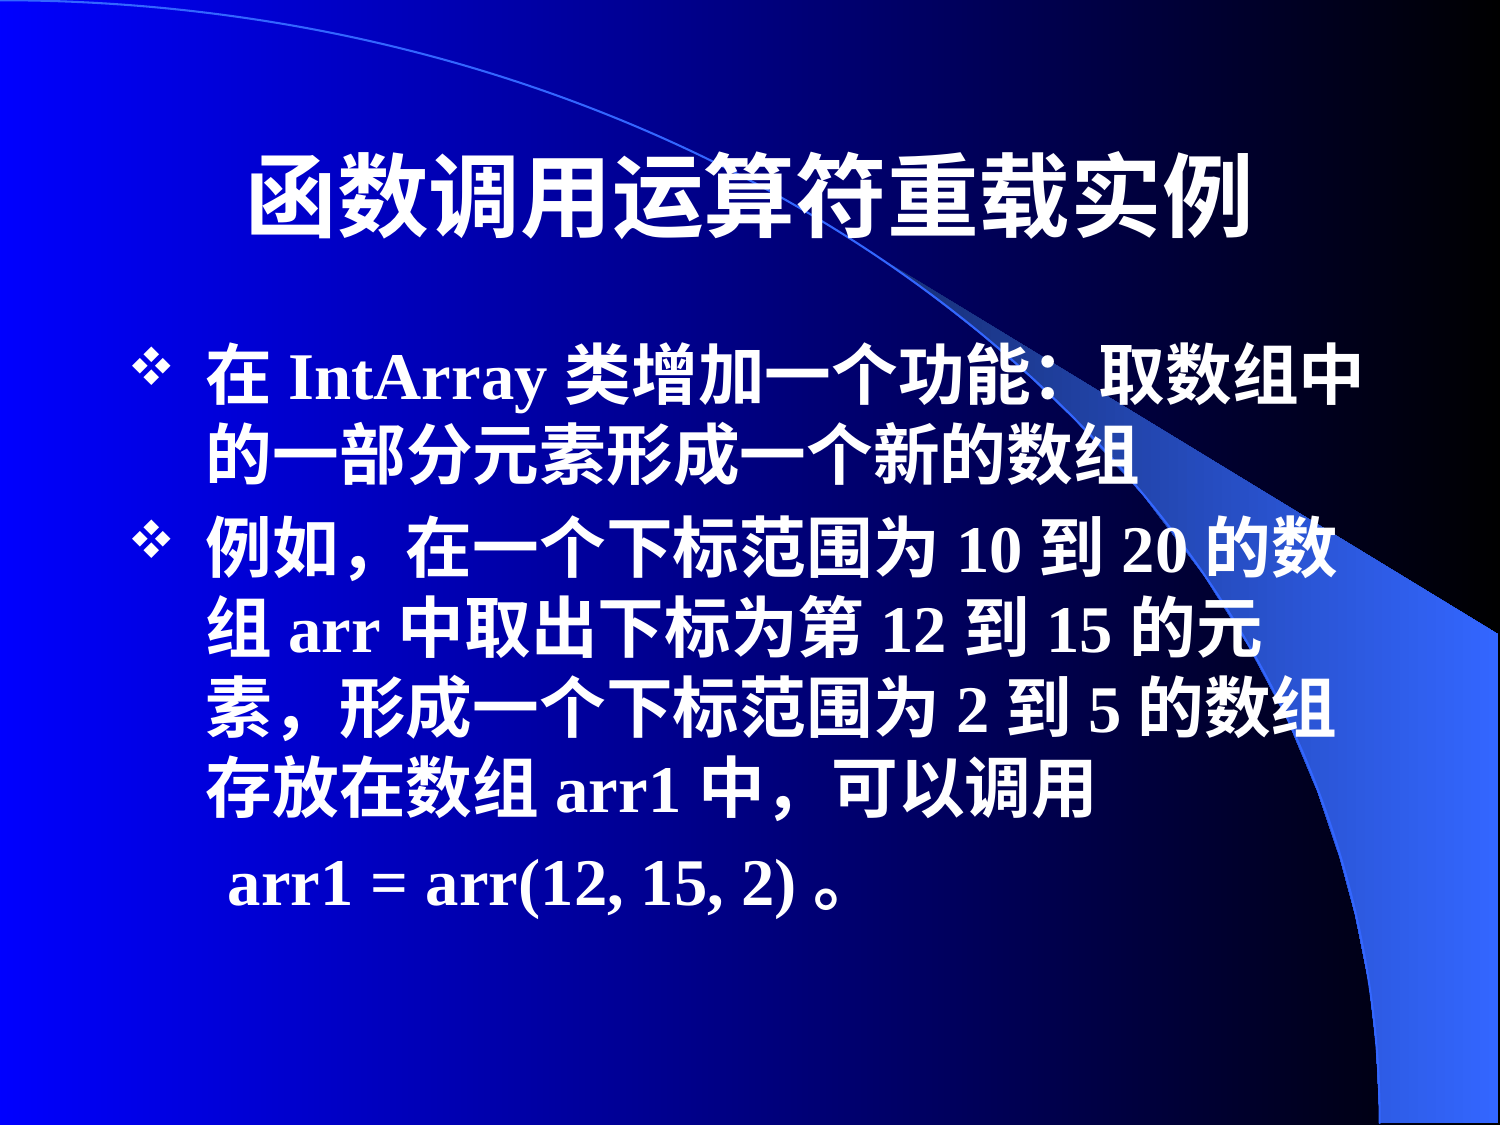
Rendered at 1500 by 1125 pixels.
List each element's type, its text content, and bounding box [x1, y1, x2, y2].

title 函数调用运算符重载实例 [112, 99, 1388, 288]
list 在IntArray类增加一个功能：取数组中的一部分元素形成一个新的数组 例如，在一个下标范围为10到20的数组arr中取出下标为第12到15的元素，形成一个下标范围为2到5的数组存放在数组arr1中，可以调用 arr1 = arr(12, 15, 2)。 [112, 324, 1388, 1001]
